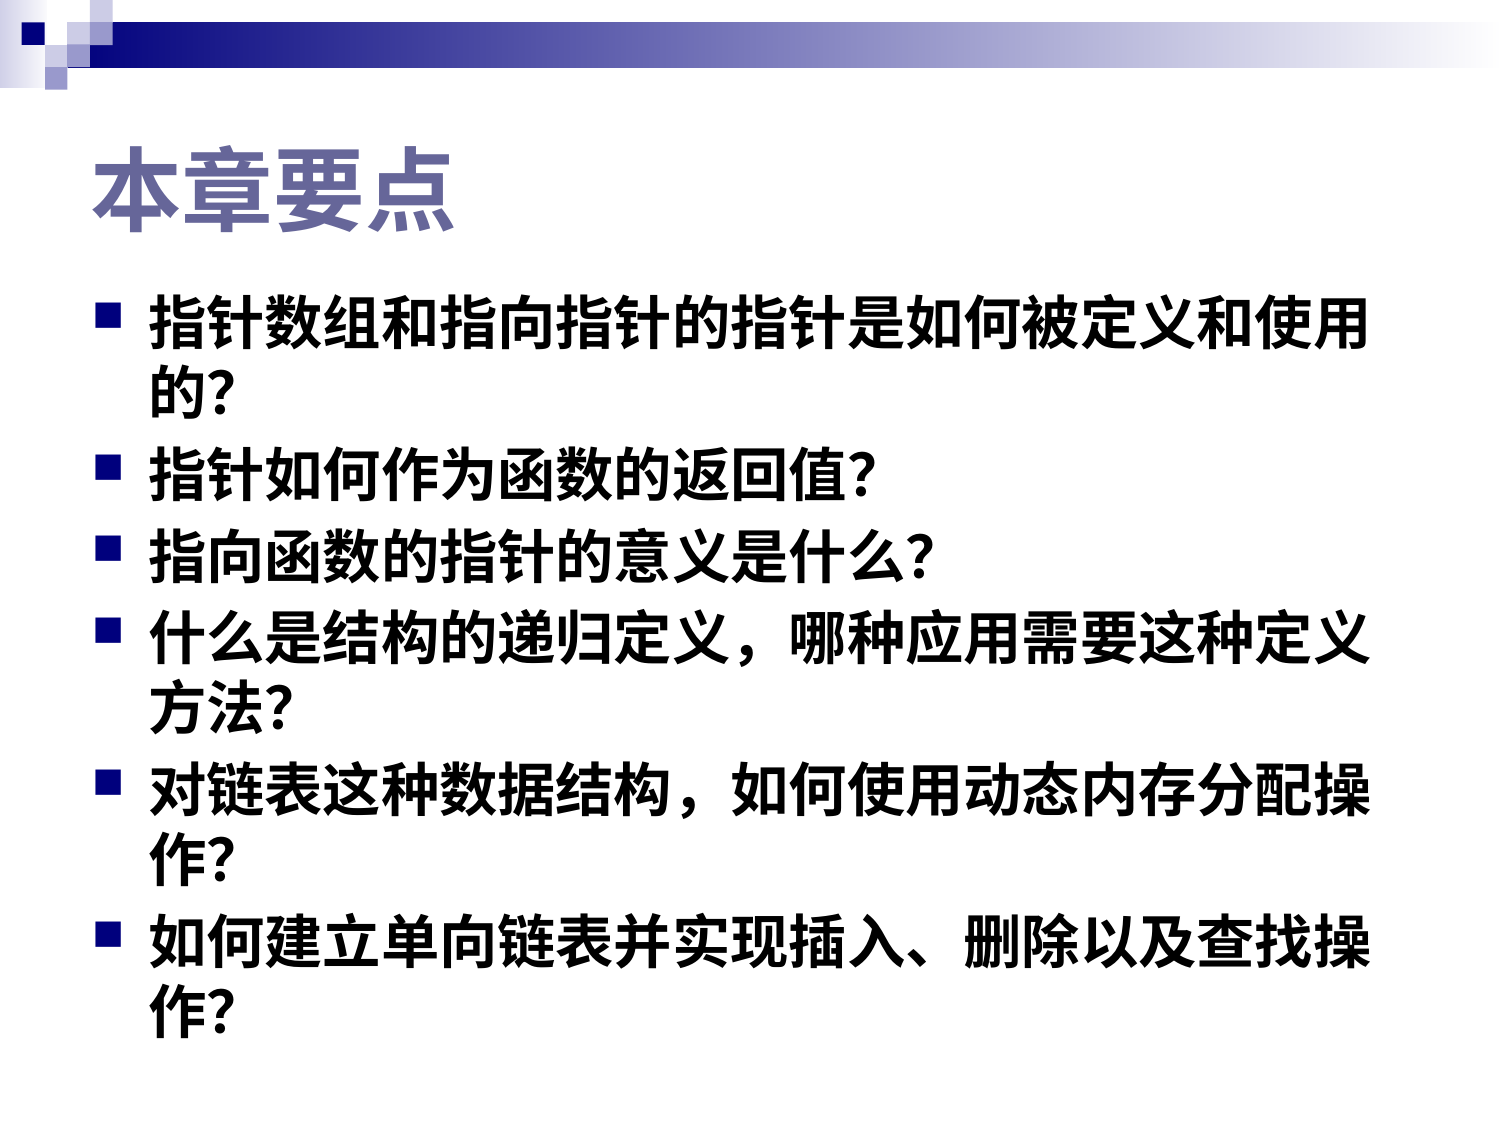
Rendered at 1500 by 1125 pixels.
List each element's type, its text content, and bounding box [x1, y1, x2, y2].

title 本章要点 [75, 75, 1425, 300]
list 指针数组和指向指针的指针是如何被定义和使用的？ 指针如何作为函数的返回值？ 指向函数的指针的意义是什么？ 什么是结构的递归定义，哪种应用需要这种定义方法？ 对链表这种数据结构，如何使用动态内存分配操作？ 如何建立单向链表并实现插入、删除以及查找操作？ [76, 278, 1424, 1083]
